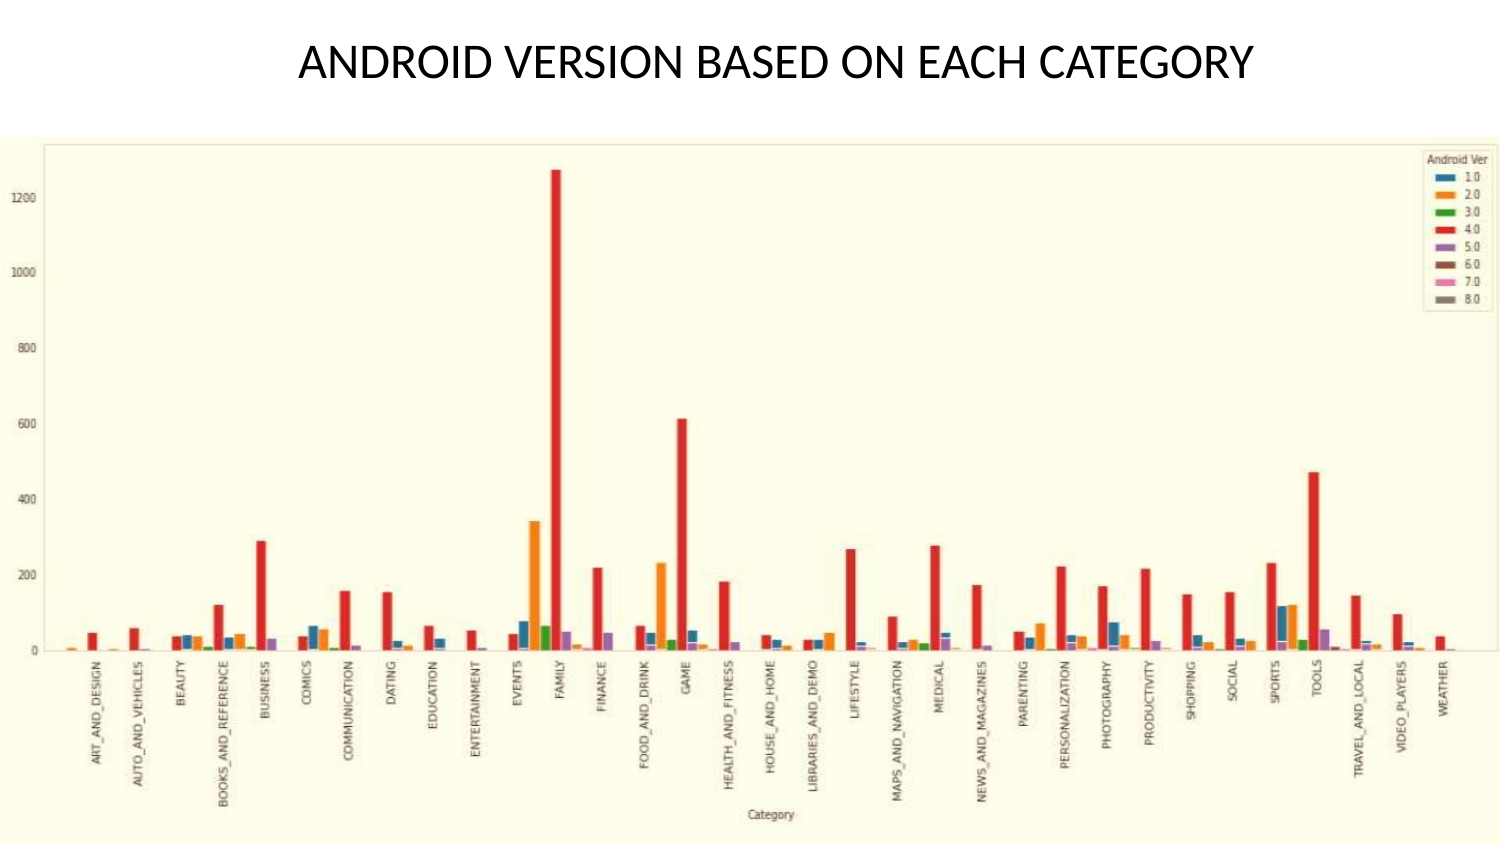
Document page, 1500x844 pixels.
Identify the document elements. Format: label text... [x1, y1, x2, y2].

picture [0, 137, 1500, 844]
text_box ANDROID VERSION BASED ON EACH CATEGORY [283, 21, 1468, 97]
